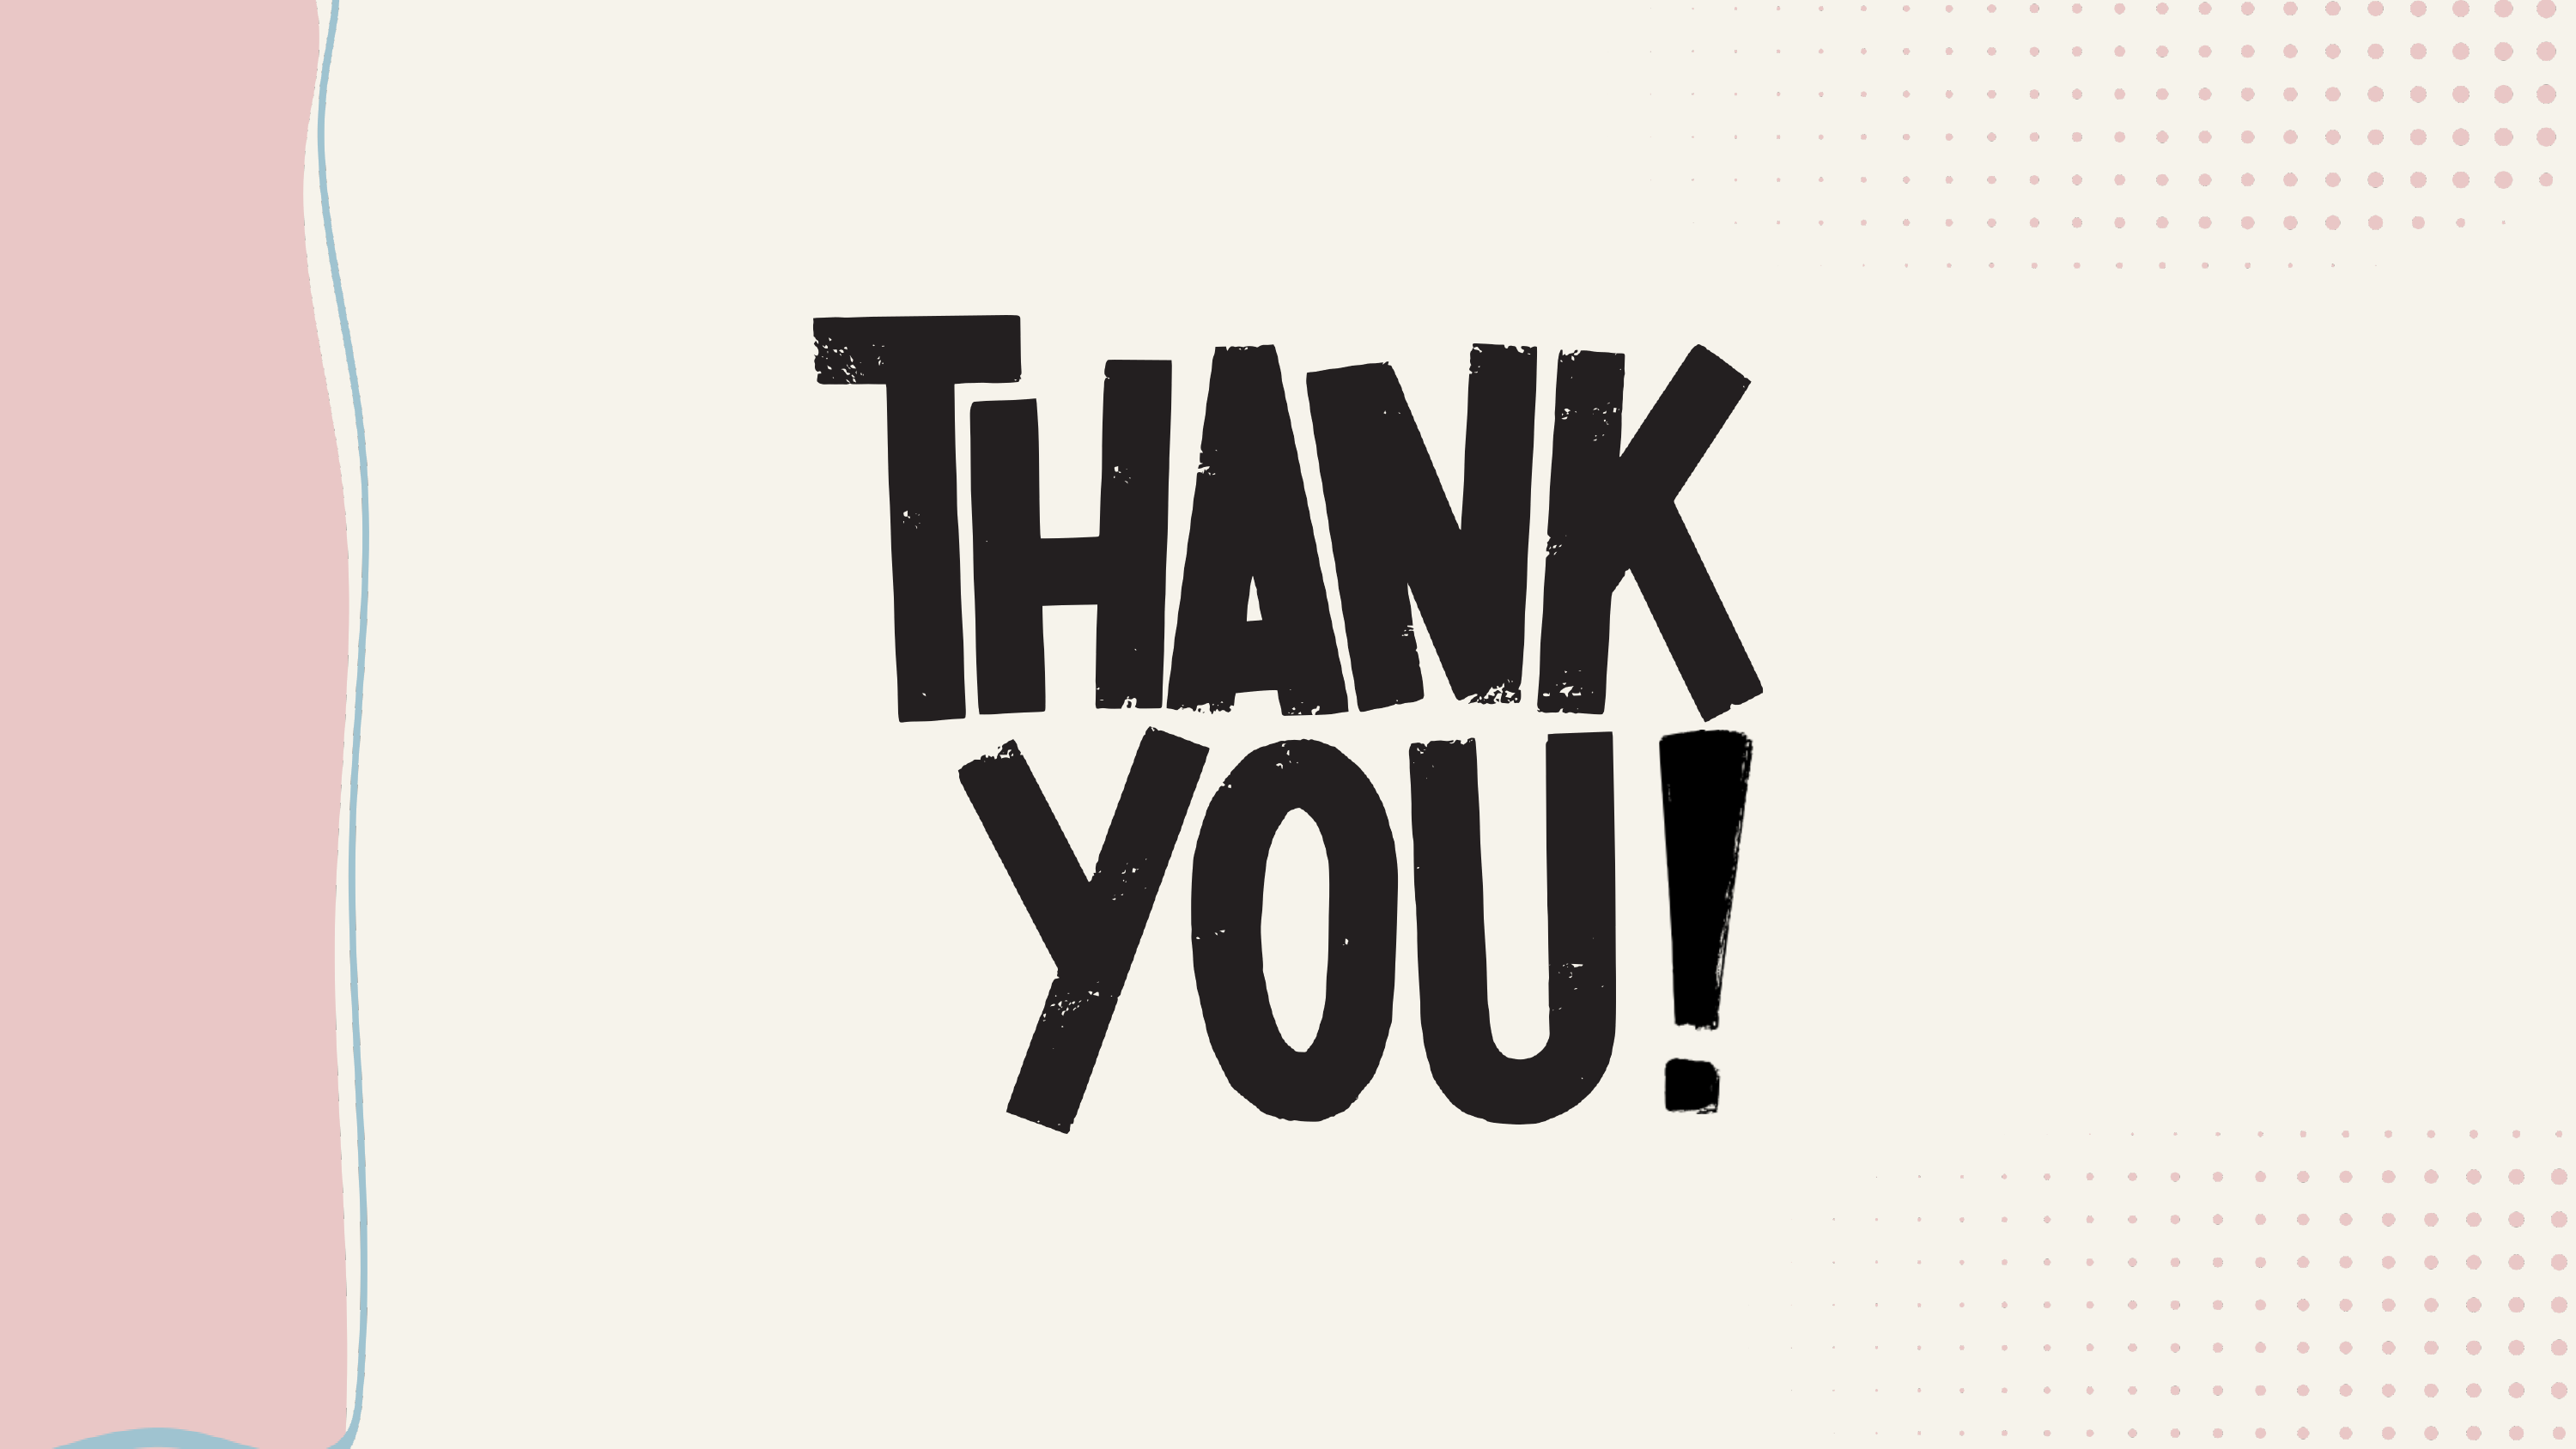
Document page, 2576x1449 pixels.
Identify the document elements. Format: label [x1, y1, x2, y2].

text_box [1748, 1130, 2576, 1449]
text_box [1607, 0, 2576, 269]
text_box [0, 0, 374, 1449]
text_box [812, 315, 1764, 1134]
text_box [1659, 730, 1753, 1114]
